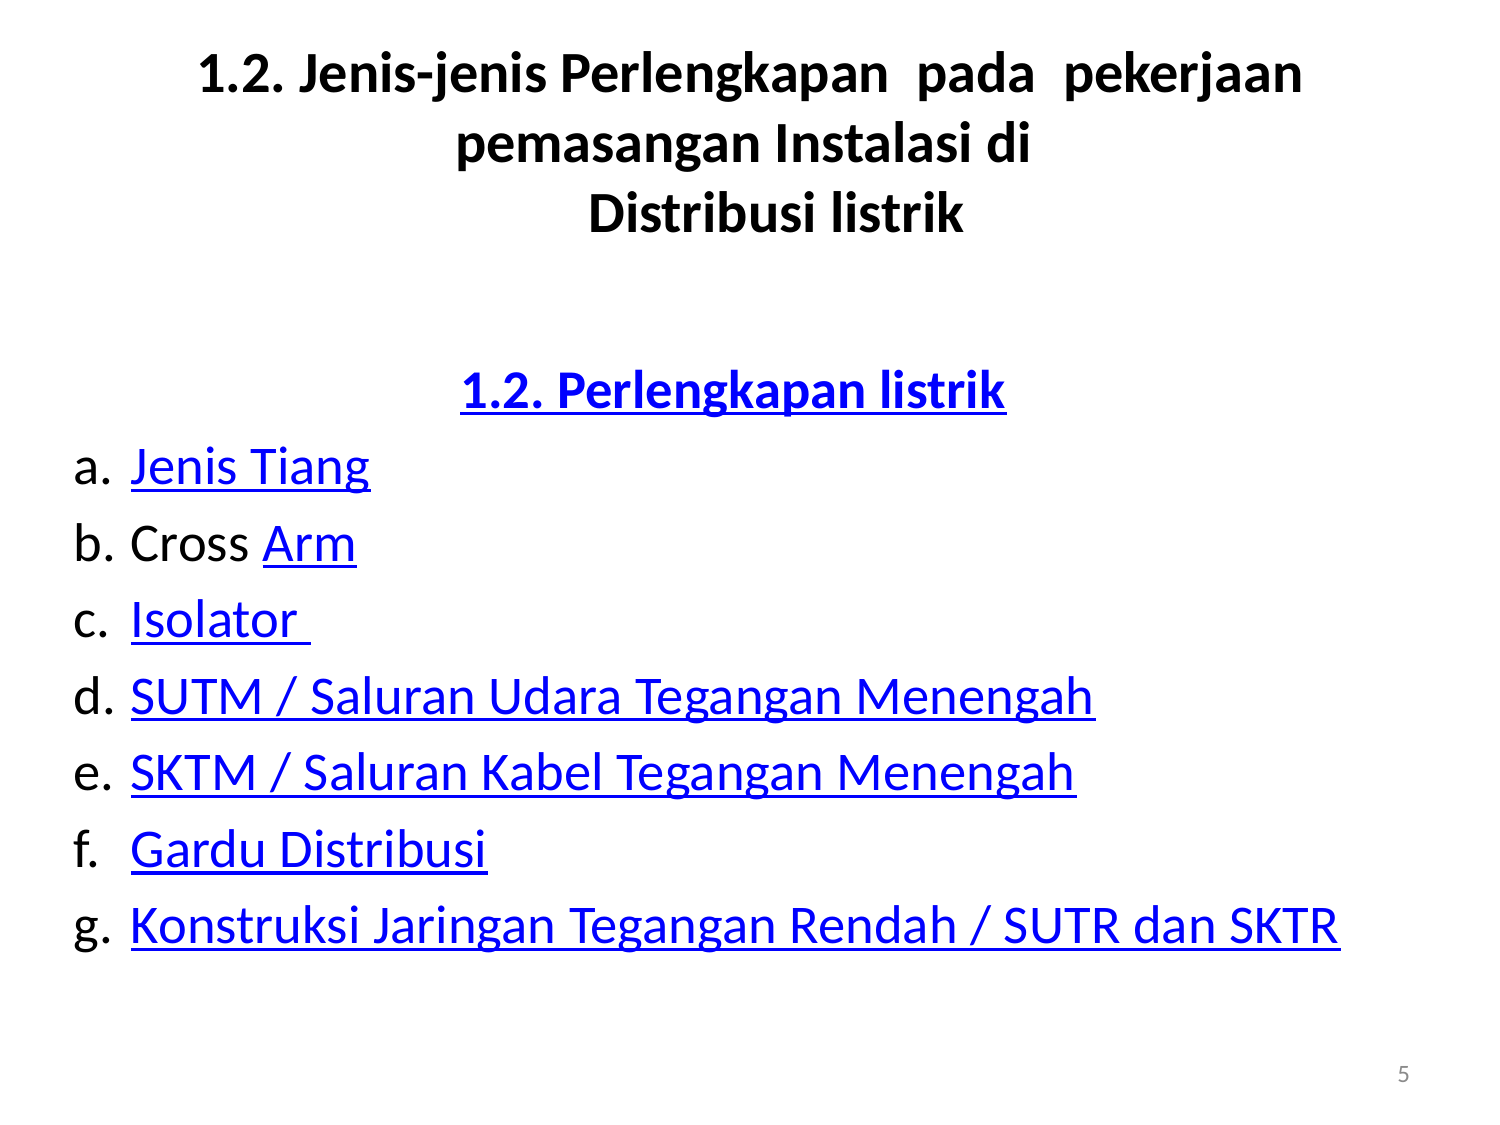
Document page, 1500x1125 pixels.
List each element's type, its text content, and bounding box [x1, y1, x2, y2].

list 1.2. Perlengkapan listrik Jenis Tiang Cross Arm Isolator SUTM / Saluran Udara Tegangan Menengah SKTM / Saluran Kabel Tegangan Menengah Gardu Distribusi Konstruksi Jaringan Tegangan Rendah / SUTR dan SKTR [58, 269, 1409, 966]
slide_number 5 [1074, 1042, 1425, 1103]
title 1.2. Jenis-jenis Perlengkapan pada pekerjaan pemasangan Instalasi di Distribusi listrik [75, 45, 1425, 233]
